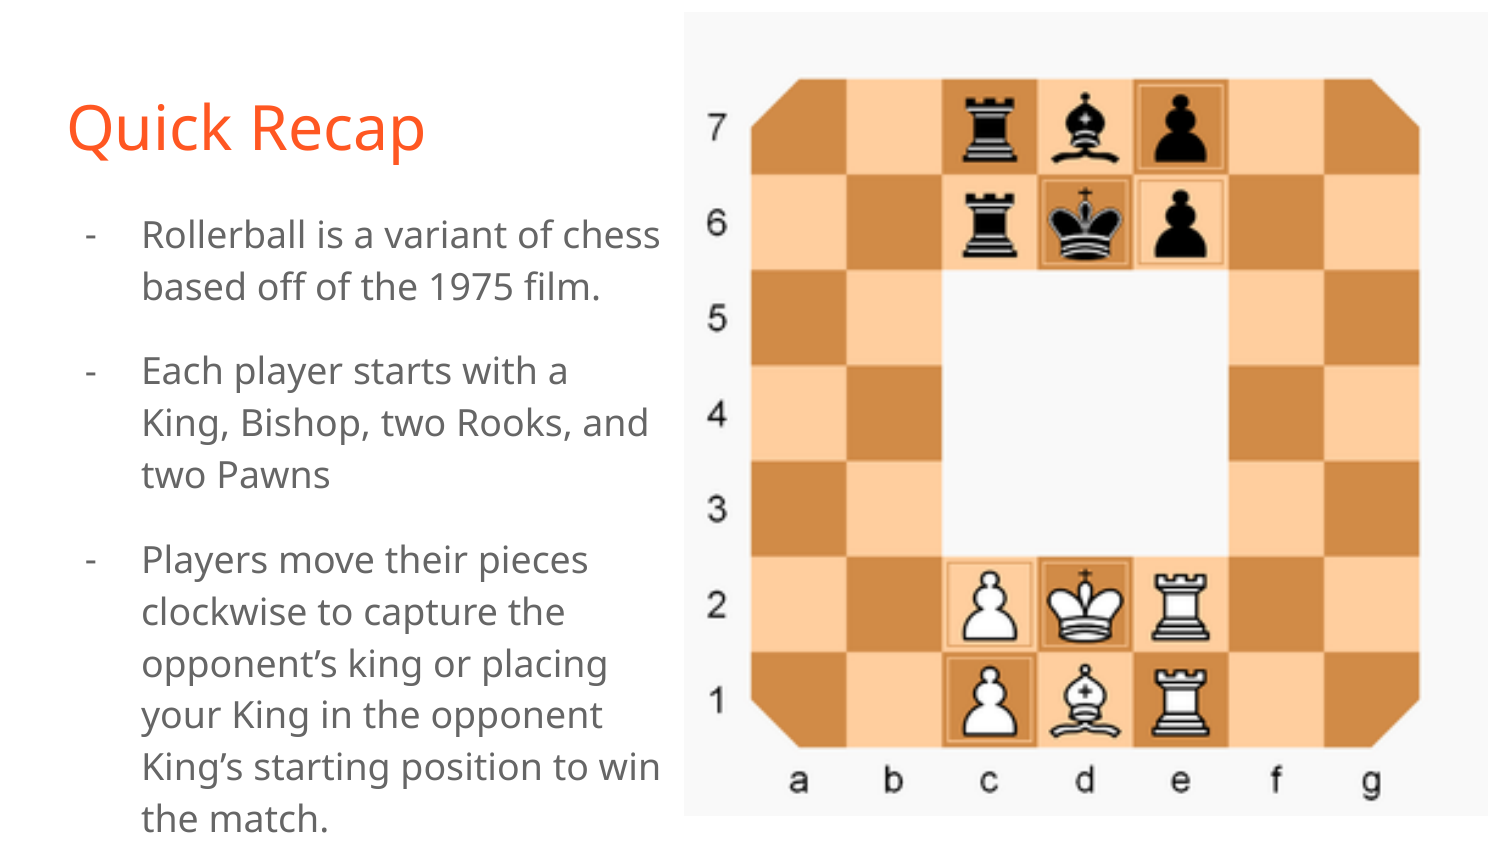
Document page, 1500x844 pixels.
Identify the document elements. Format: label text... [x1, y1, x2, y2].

list Rollerball is a variant of chess based off of the 1975 film. Each player starts with a King, Bishop, two Rooks, and two Pawns Players move their pieces clockwise to capture the opponent’s king or placing your King in the opponent King’s starting position to win the match. [51, 189, 679, 750]
picture [684, 12, 1488, 816]
title Quick Recap [51, 72, 679, 167]
